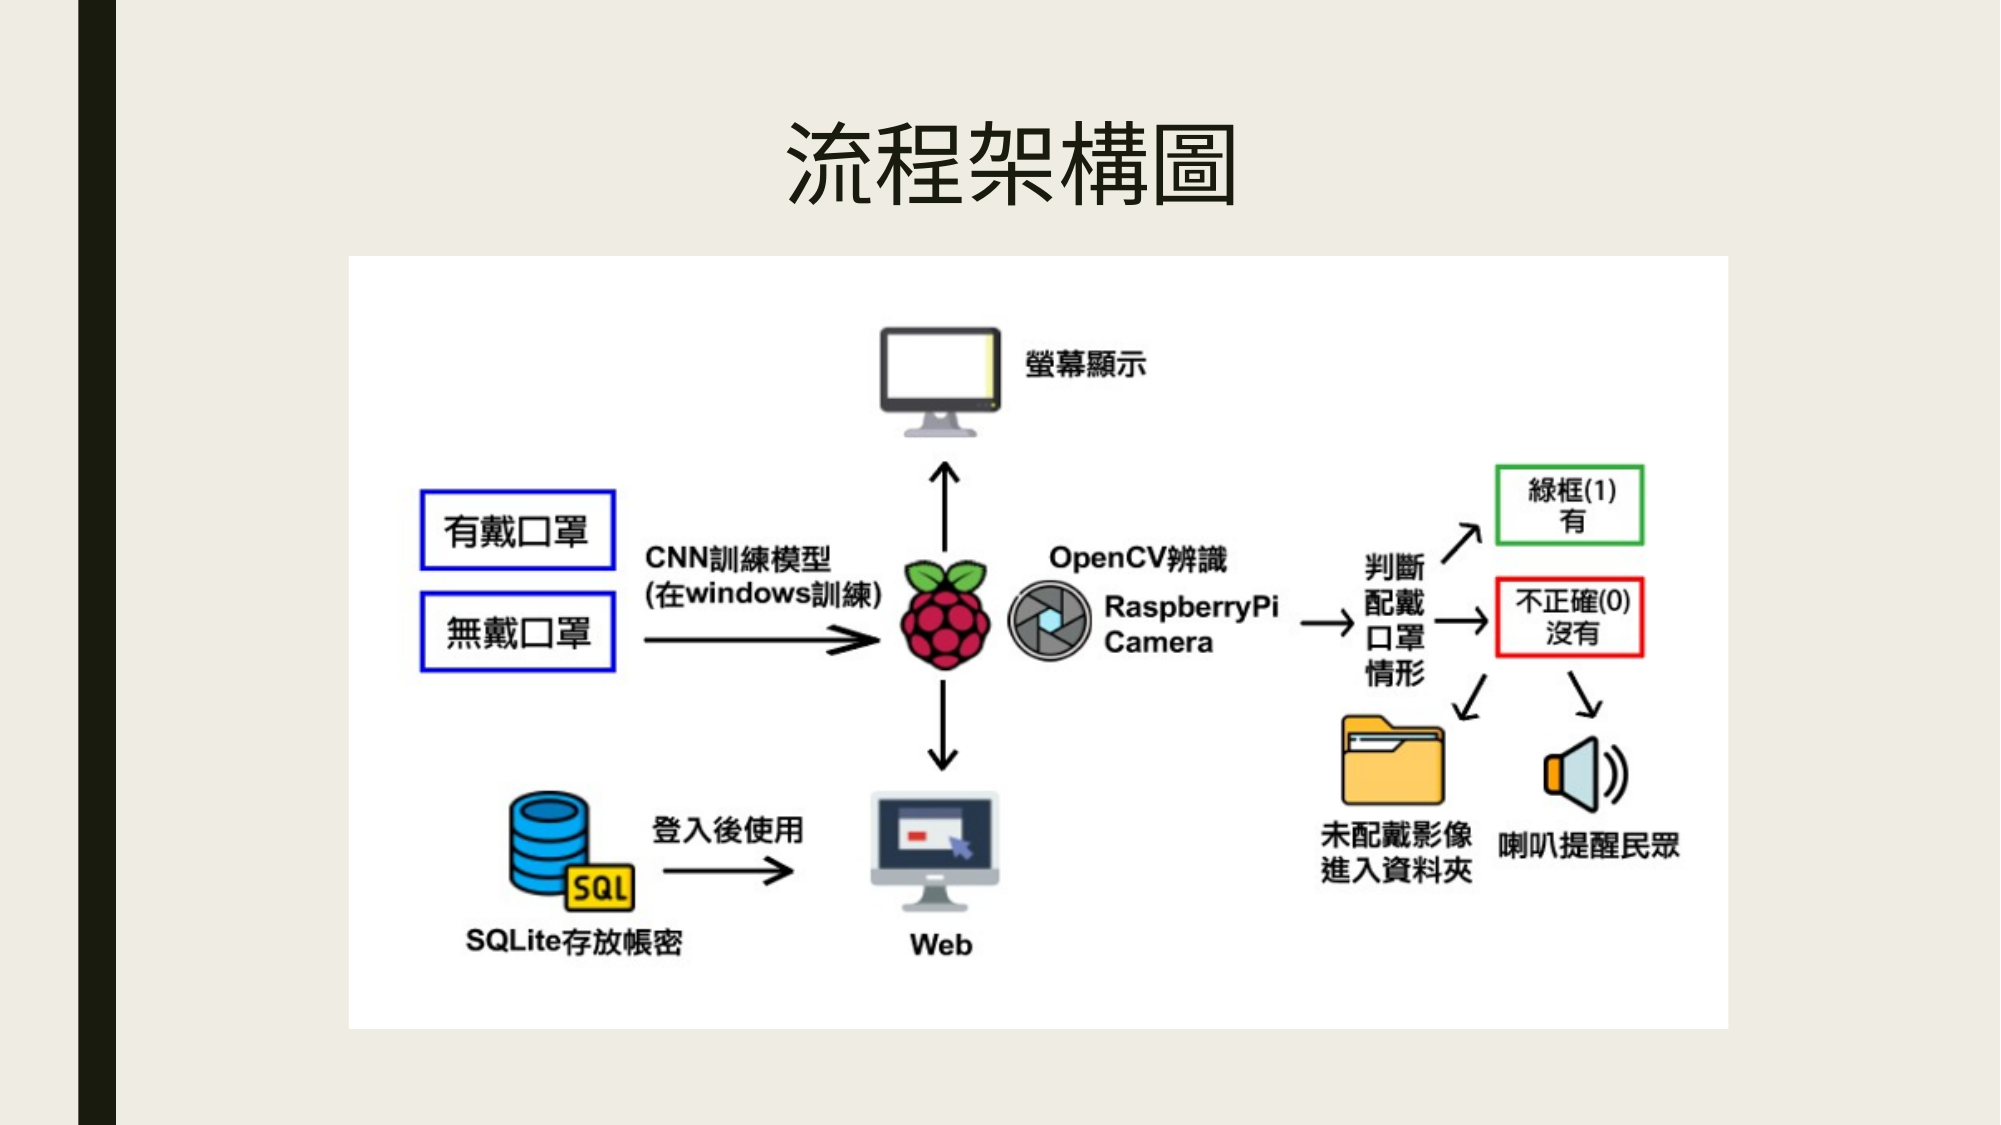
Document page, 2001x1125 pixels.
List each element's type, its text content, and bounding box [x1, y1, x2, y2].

title 流程架構圖 [225, 112, 1800, 257]
picture [348, 256, 1729, 1029]
